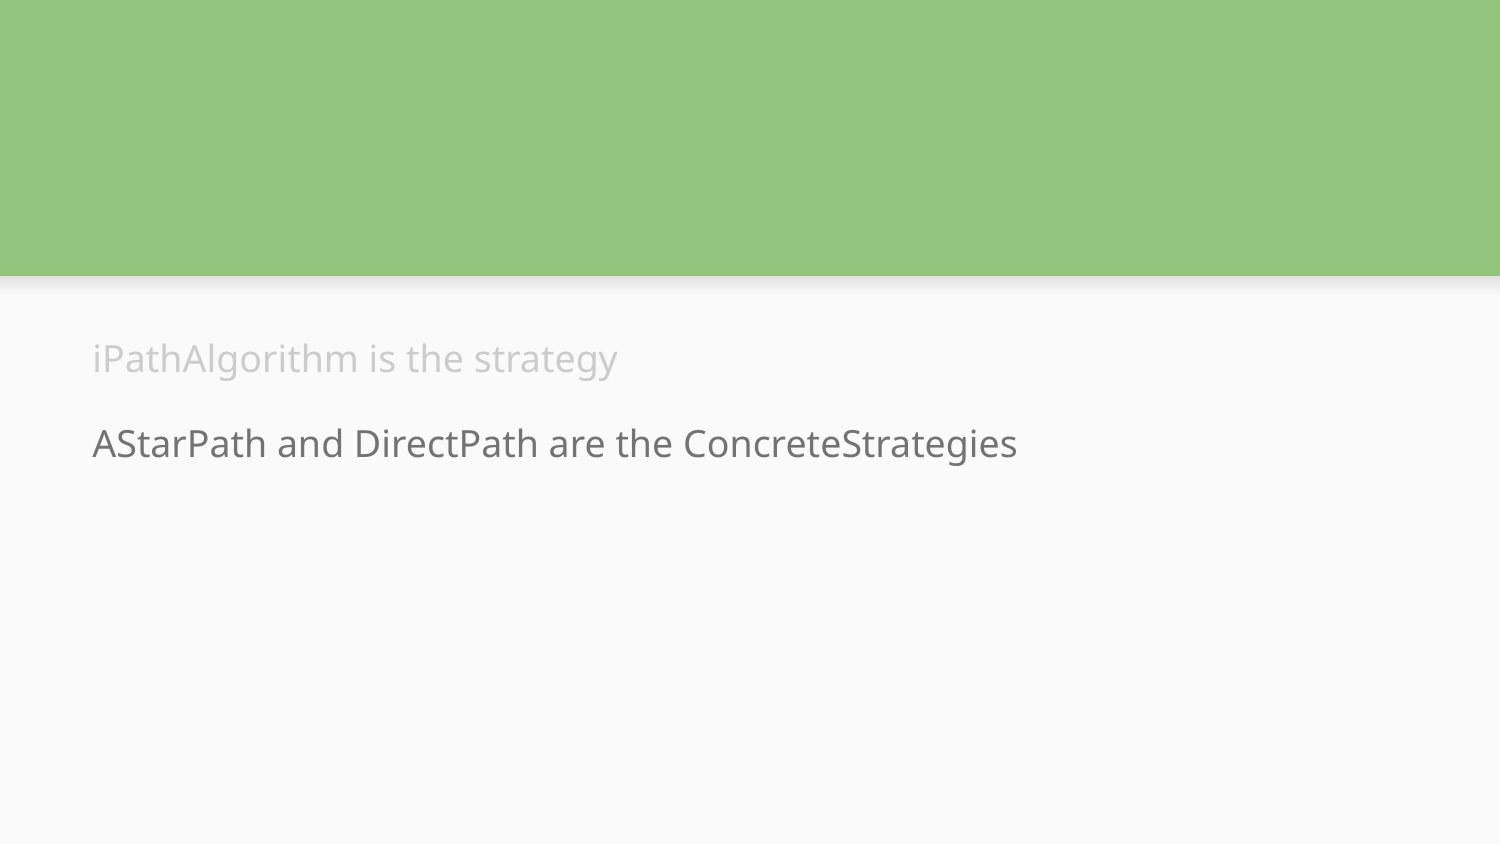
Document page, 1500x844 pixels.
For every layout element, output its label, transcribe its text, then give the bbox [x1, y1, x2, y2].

list iPathAlgorithm is the strategy AStarPath and DirectPath are the ConcreteStrategies [77, 312, 1427, 758]
